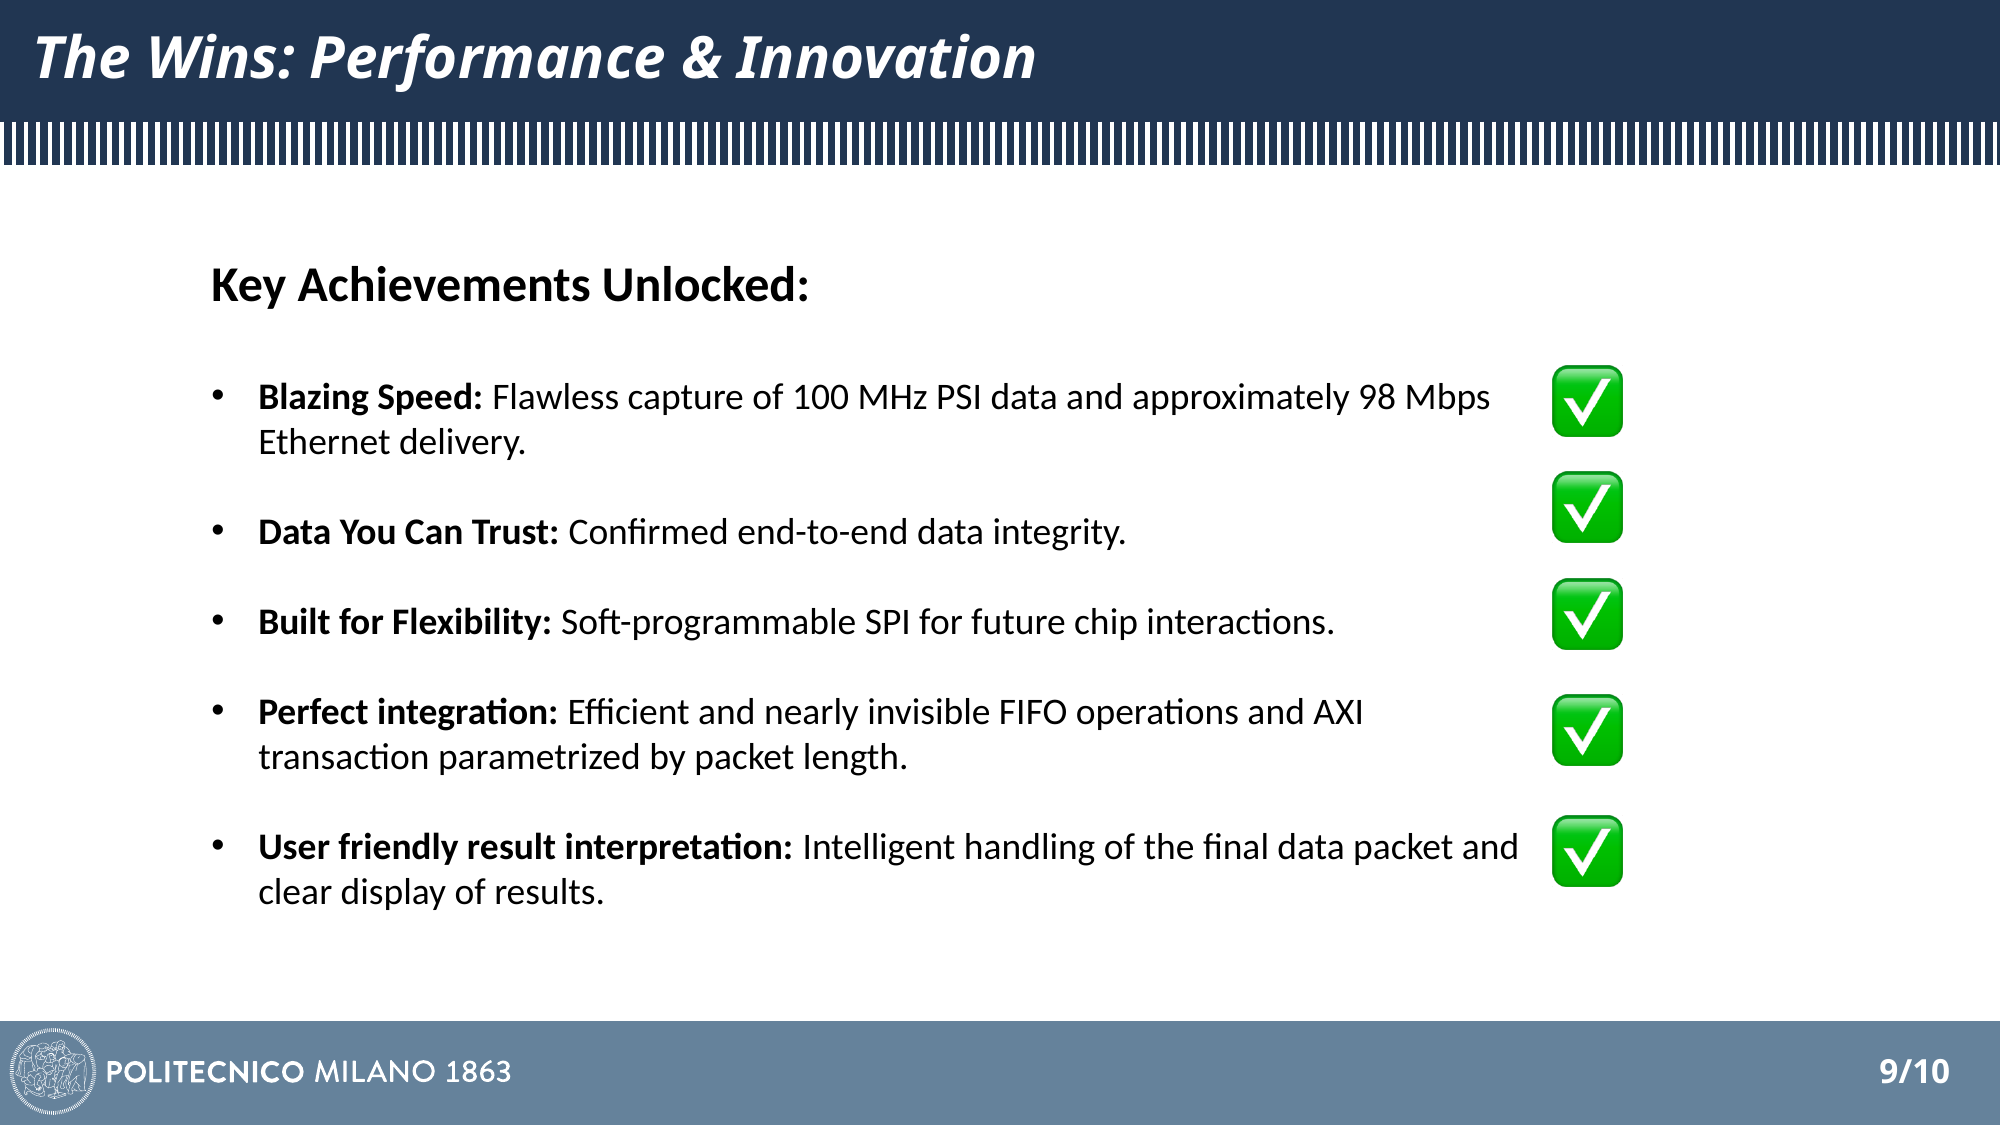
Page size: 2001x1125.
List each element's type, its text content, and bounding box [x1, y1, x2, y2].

picture [1552, 578, 1623, 650]
picture [1552, 694, 1623, 766]
picture [1552, 815, 1623, 887]
slide_number 9/10 [1806, 1043, 1966, 1104]
picture [1552, 471, 1623, 543]
picture [1552, 365, 1623, 437]
text_box Key Achievements Unlocked: Blazing Speed: Flawless capture of 100 MHz PSI data and approximately 98 Mbps Ethernet delivery. Data You Can Trust: Confirmed end-to-end data integrity. Built for Flexibility: Soft-programmable SPI for future chip interactions. Perfect integration: Efficient and nearly invisible FIFO operations and AXI transaction parametrized by packet length. User friendly result interpretation: Intelligent handling of the final data packet and clear display of results. [196, 244, 1553, 920]
title The Wins: Performance & Innovation [17, 14, 1161, 104]
